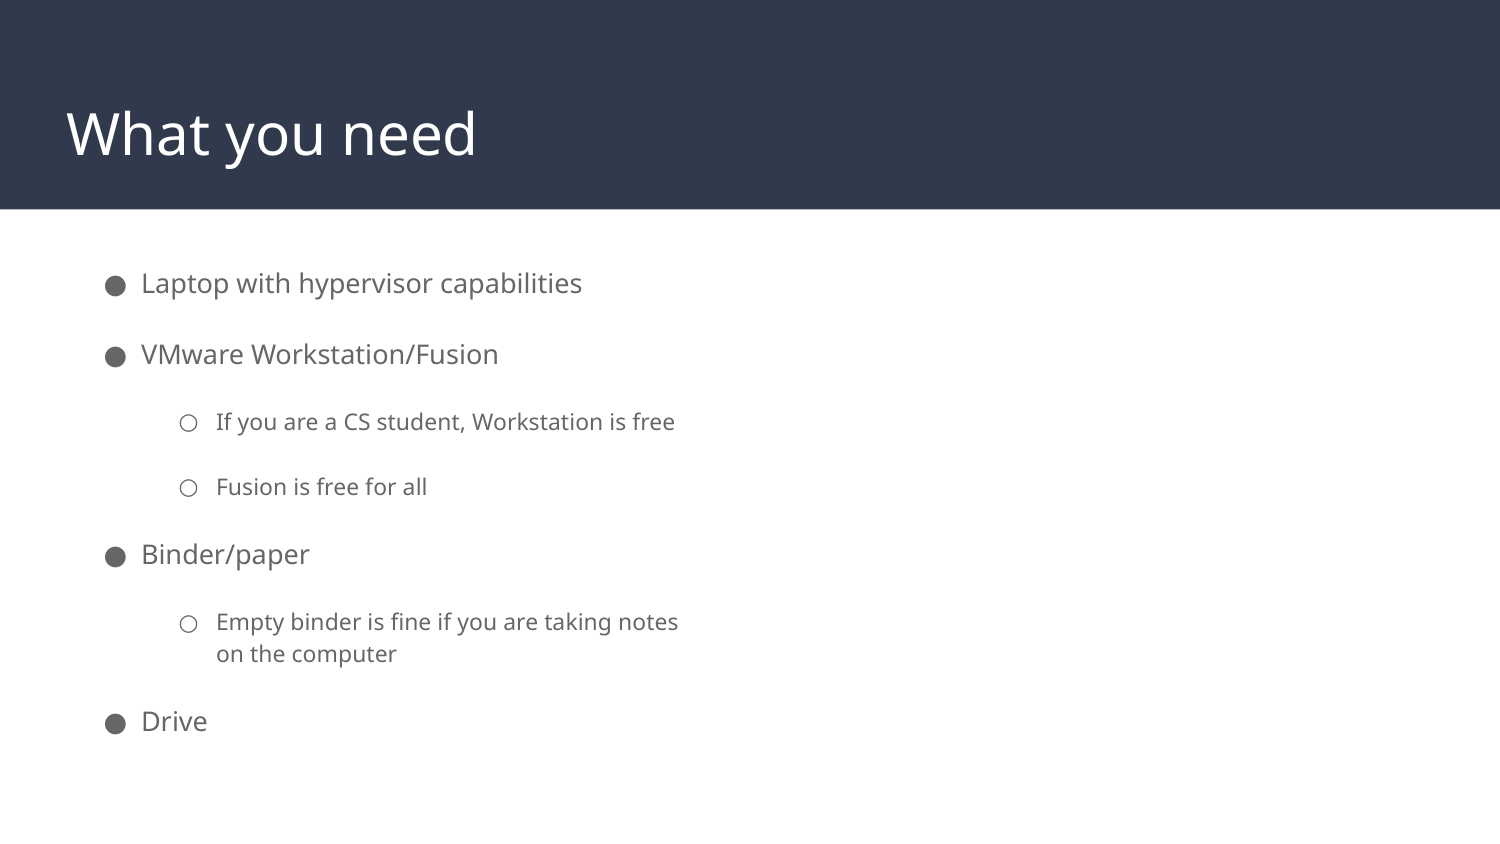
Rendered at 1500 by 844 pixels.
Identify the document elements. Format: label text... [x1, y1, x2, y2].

title What you need [51, 82, 1449, 185]
list Laptop with hypervisor capabilities VMware Workstation/Fusion If you are a CS student, Workstation is free Fusion is free for all Binder/paper Empty binder is fine if you are taking notes on the computer Drive [51, 247, 708, 752]
